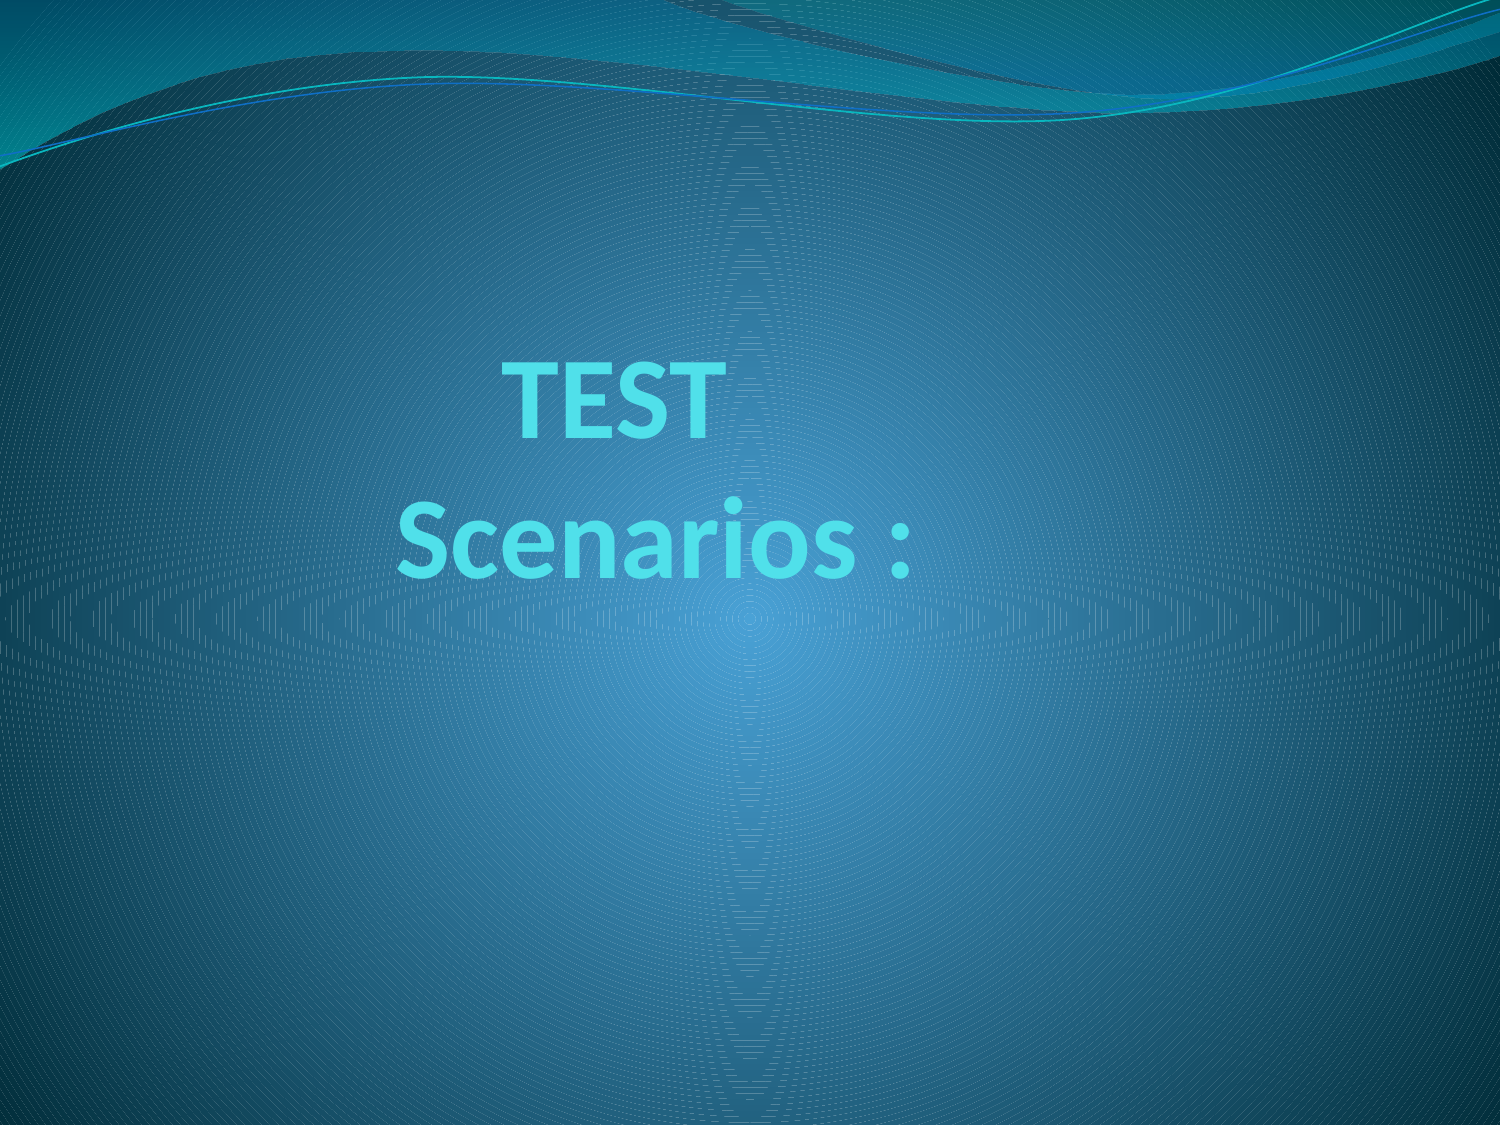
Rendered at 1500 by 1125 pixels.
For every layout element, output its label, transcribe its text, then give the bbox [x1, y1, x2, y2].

subtitle [87, 210, 1376, 1086]
title TEST Scenarios : [395, 35, 1465, 657]
